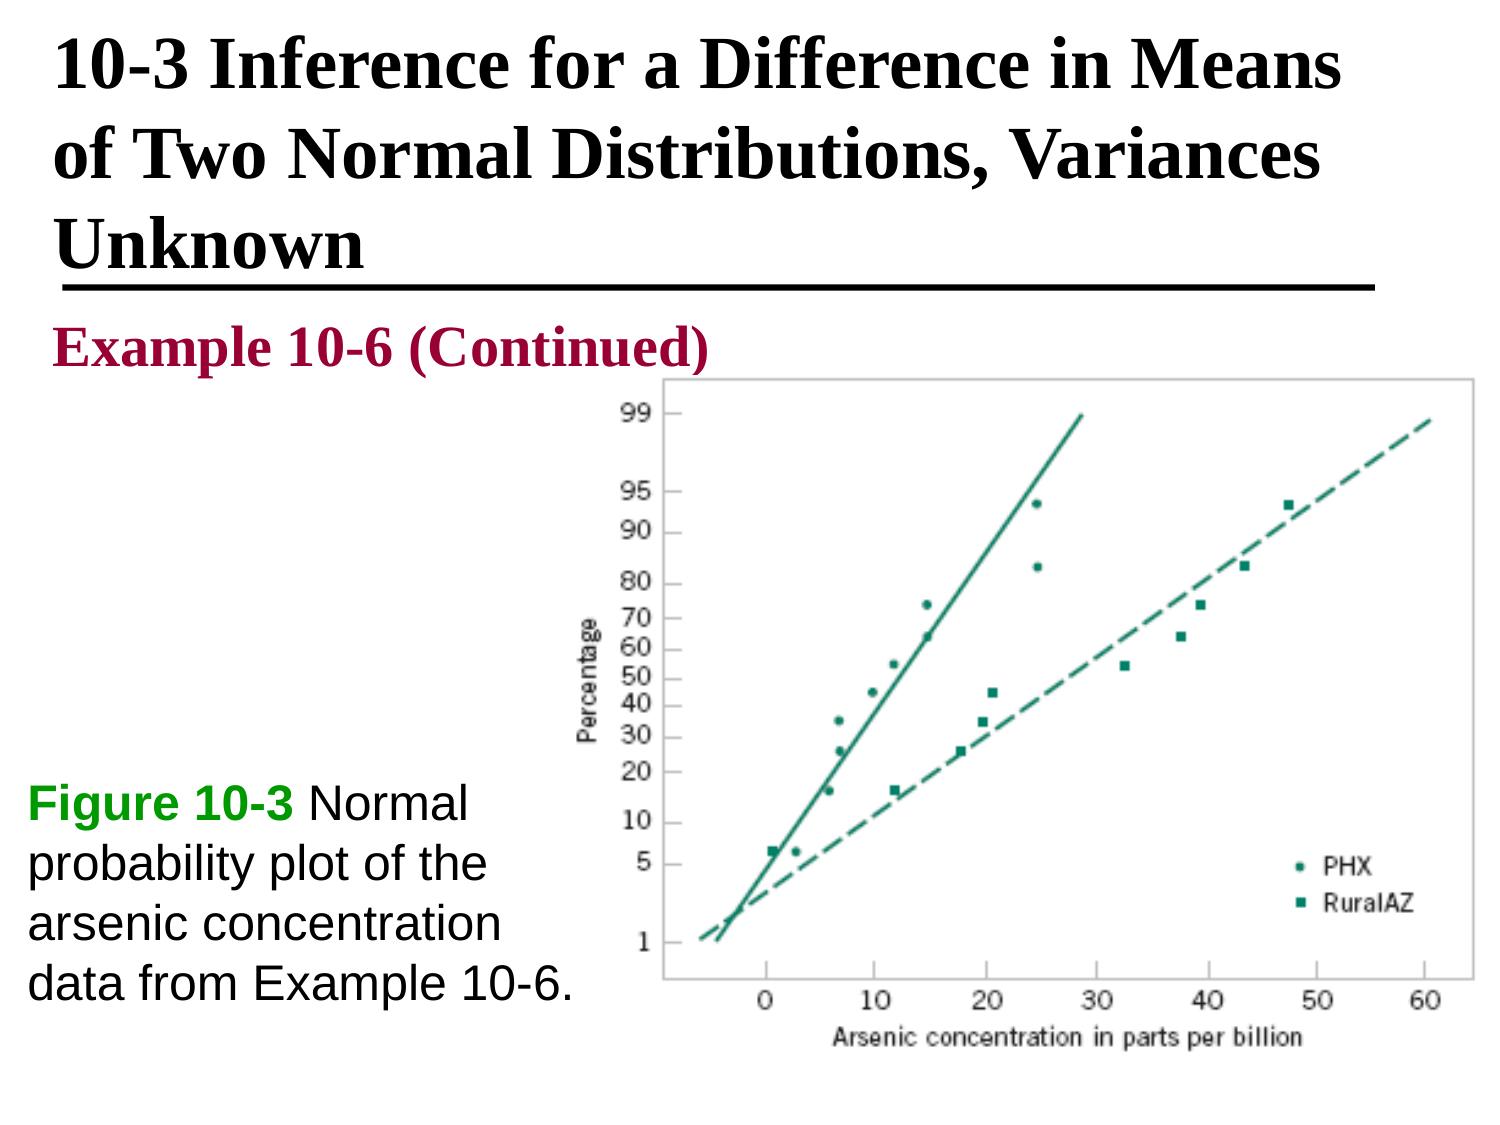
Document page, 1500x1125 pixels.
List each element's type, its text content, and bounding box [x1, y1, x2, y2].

picture [574, 374, 1488, 1062]
text_box Figure 10-3 Normal probability plot of the arsenic concentration data from Example 10-6. [12, 762, 569, 1018]
text_box Example 10-6 (Continued) [37, 299, 1500, 386]
text_box 10-3 Inference for a Difference in Means of Two Normal Distributions, Variances Unknown [37, 99, 1500, 288]
